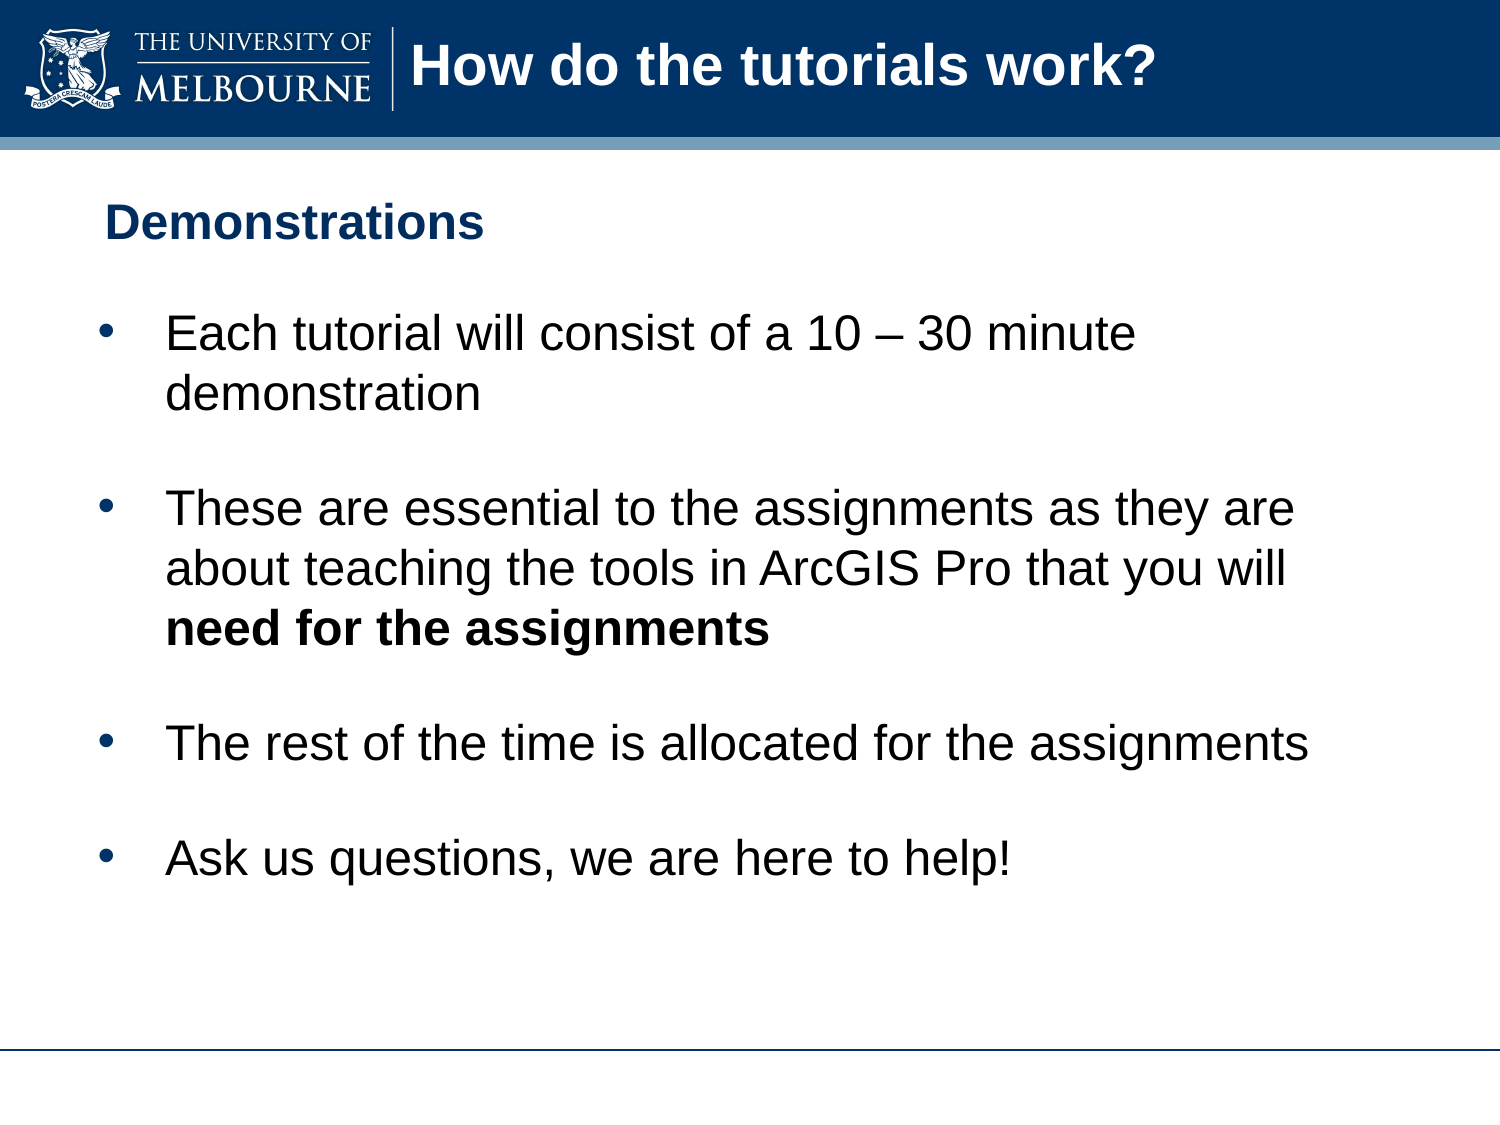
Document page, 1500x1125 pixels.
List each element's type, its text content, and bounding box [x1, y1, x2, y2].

list Each tutorial will consist of a 10 – 30 minute demonstration These are essential to the assignments as they are about teaching the tools in ArcGIS Pro that you will need for the assignments The rest of the time is allocated for the assignments Ask us questions, we are here to help! [75, 292, 1425, 1001]
subtitle Demonstrations [82, 182, 1418, 283]
picture [0, 2, 393, 133]
title How do the tutorials work? [395, 0, 1475, 125]
